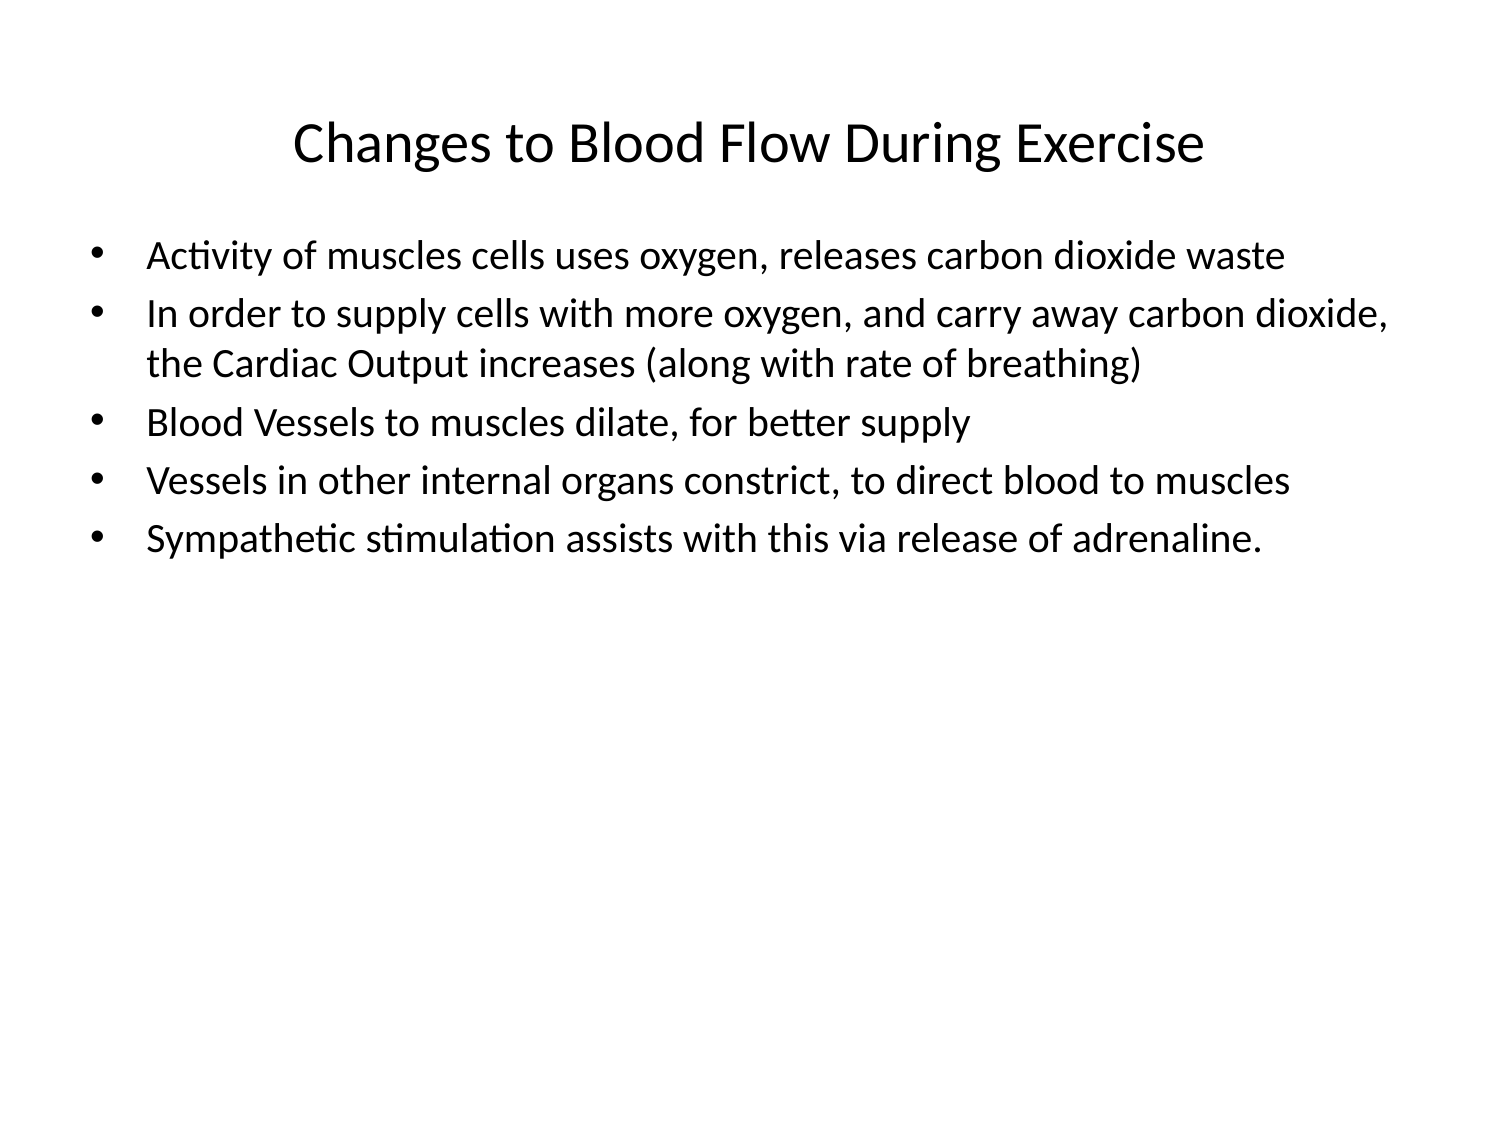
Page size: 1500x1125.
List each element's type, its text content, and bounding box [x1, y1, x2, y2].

title Changes to Blood Flow During Exercise [75, 45, 1425, 219]
list Activity of muscles cells uses oxygen, releases carbon dioxide waste In order to supply cells with more oxygen, and carry away carbon dioxide, the Cardiac Output increases (along with rate of breathing) Blood Vessels to muscles dilate, for better supply Vessels in other internal organs constrict, to direct blood to muscles Sympathetic stimulation assists with this via release of adrenaline. [75, 219, 1425, 1005]
